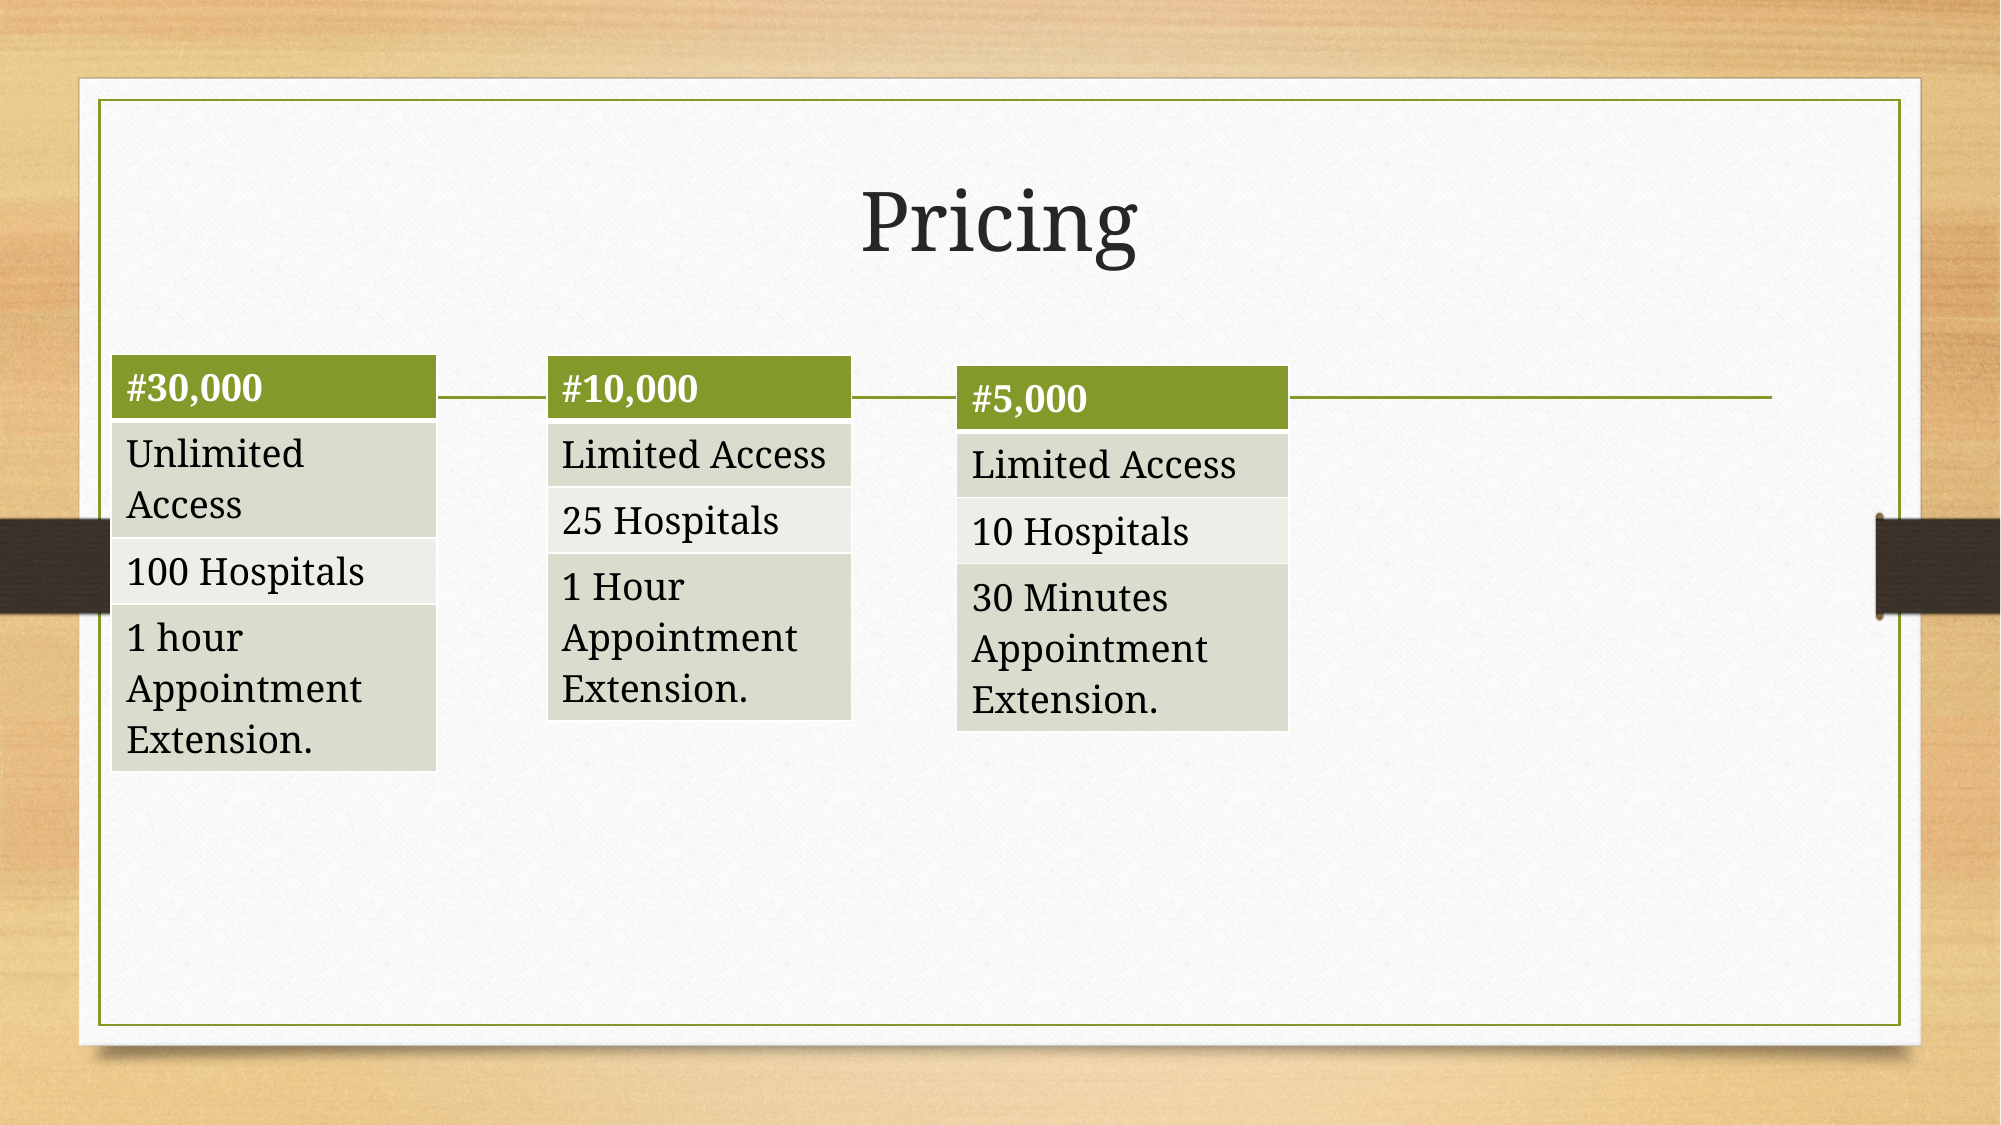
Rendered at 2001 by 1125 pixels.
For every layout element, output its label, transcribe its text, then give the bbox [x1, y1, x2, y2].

table_cell Limited Access [548, 424, 851, 486]
table_cell 25 Hospitals [548, 488, 851, 552]
picture [0, 0, 2001, 1125]
table_cell 10 Hospitals [957, 498, 1288, 563]
table_cell 30 Minutes Appointment Extension. [957, 564, 1288, 731]
title Pricing [212, 161, 1788, 375]
table_header #10,000 [548, 356, 851, 418]
table_cell 1 hour Appointment Extension. [112, 605, 436, 771]
table_cell Unlimited Access [112, 423, 436, 537]
table_cell 100 Hospitals [112, 539, 436, 603]
table_header #5,000 [957, 366, 1288, 429]
table_header #30,000 [112, 355, 436, 418]
table_cell Limited Access [957, 434, 1288, 497]
table_cell 1 Hour Appointment Extension. [548, 554, 851, 720]
